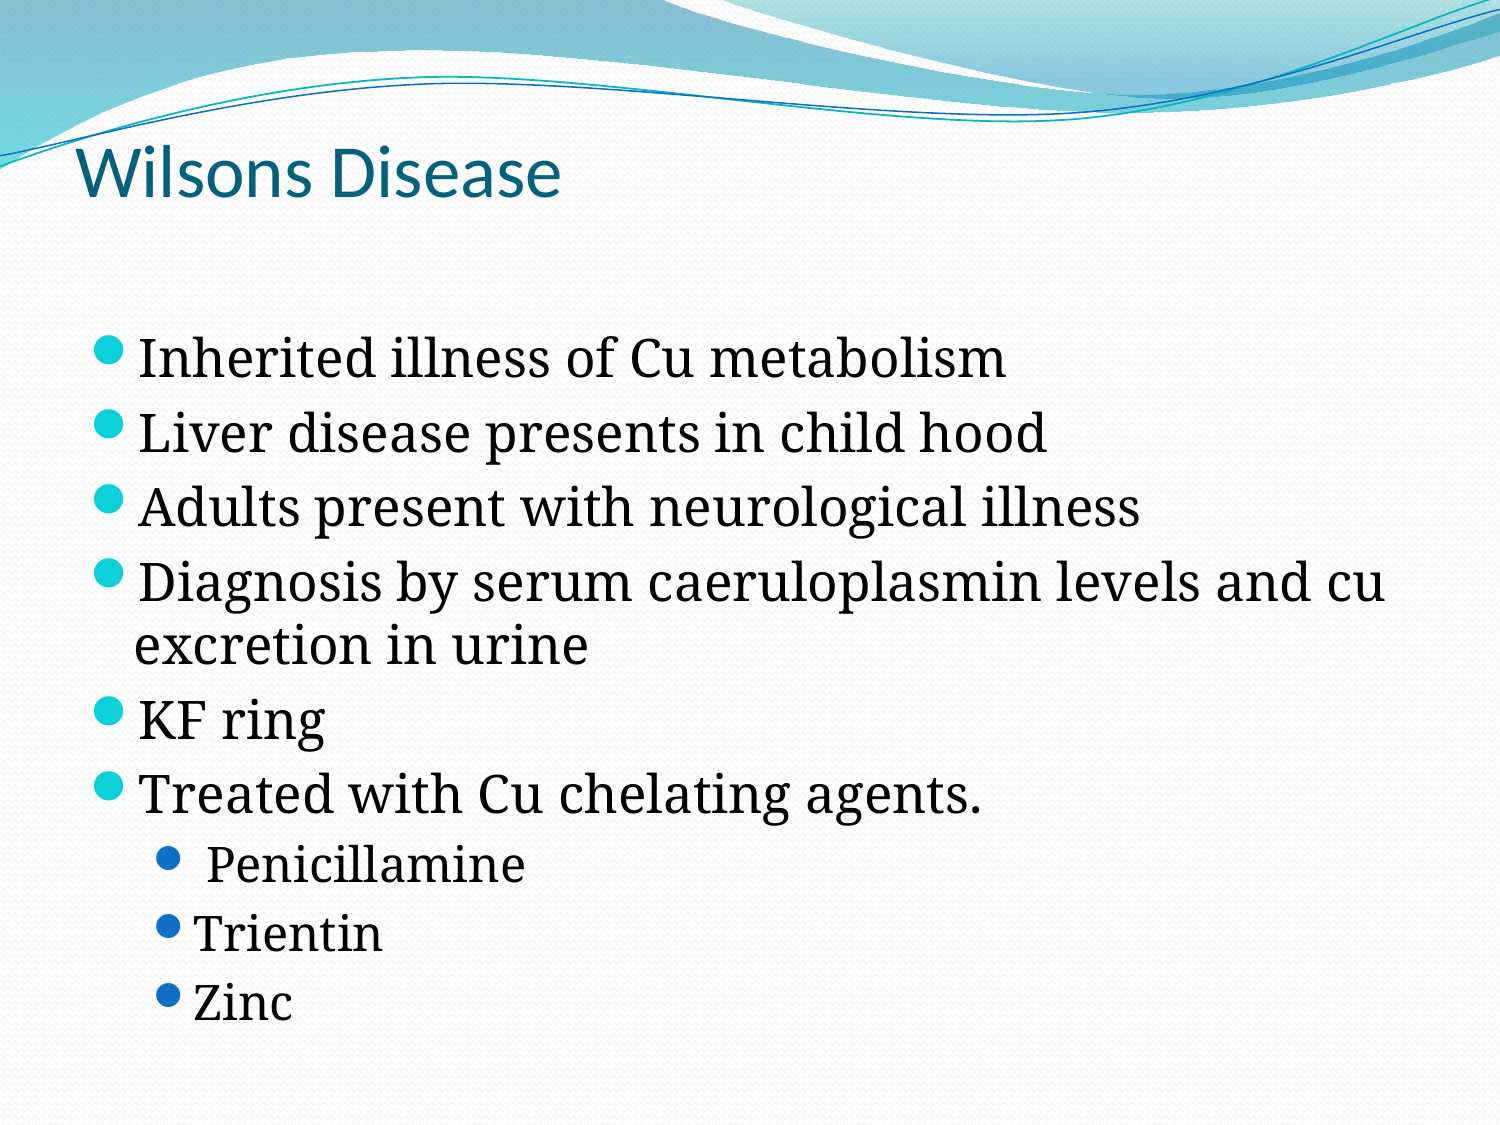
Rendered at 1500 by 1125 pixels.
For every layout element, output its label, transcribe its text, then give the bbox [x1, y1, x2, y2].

title Wilsons Disease [75, 115, 1425, 303]
list Inherited illness of Cu metabolism Liver disease presents in child hood Adults present with neurological illness Diagnosis by serum caeruloplasmin levels and cu excretion in urine KF ring Treated with Cu chelating agents. Penicillamine Trientin Zinc [75, 317, 1425, 1038]
